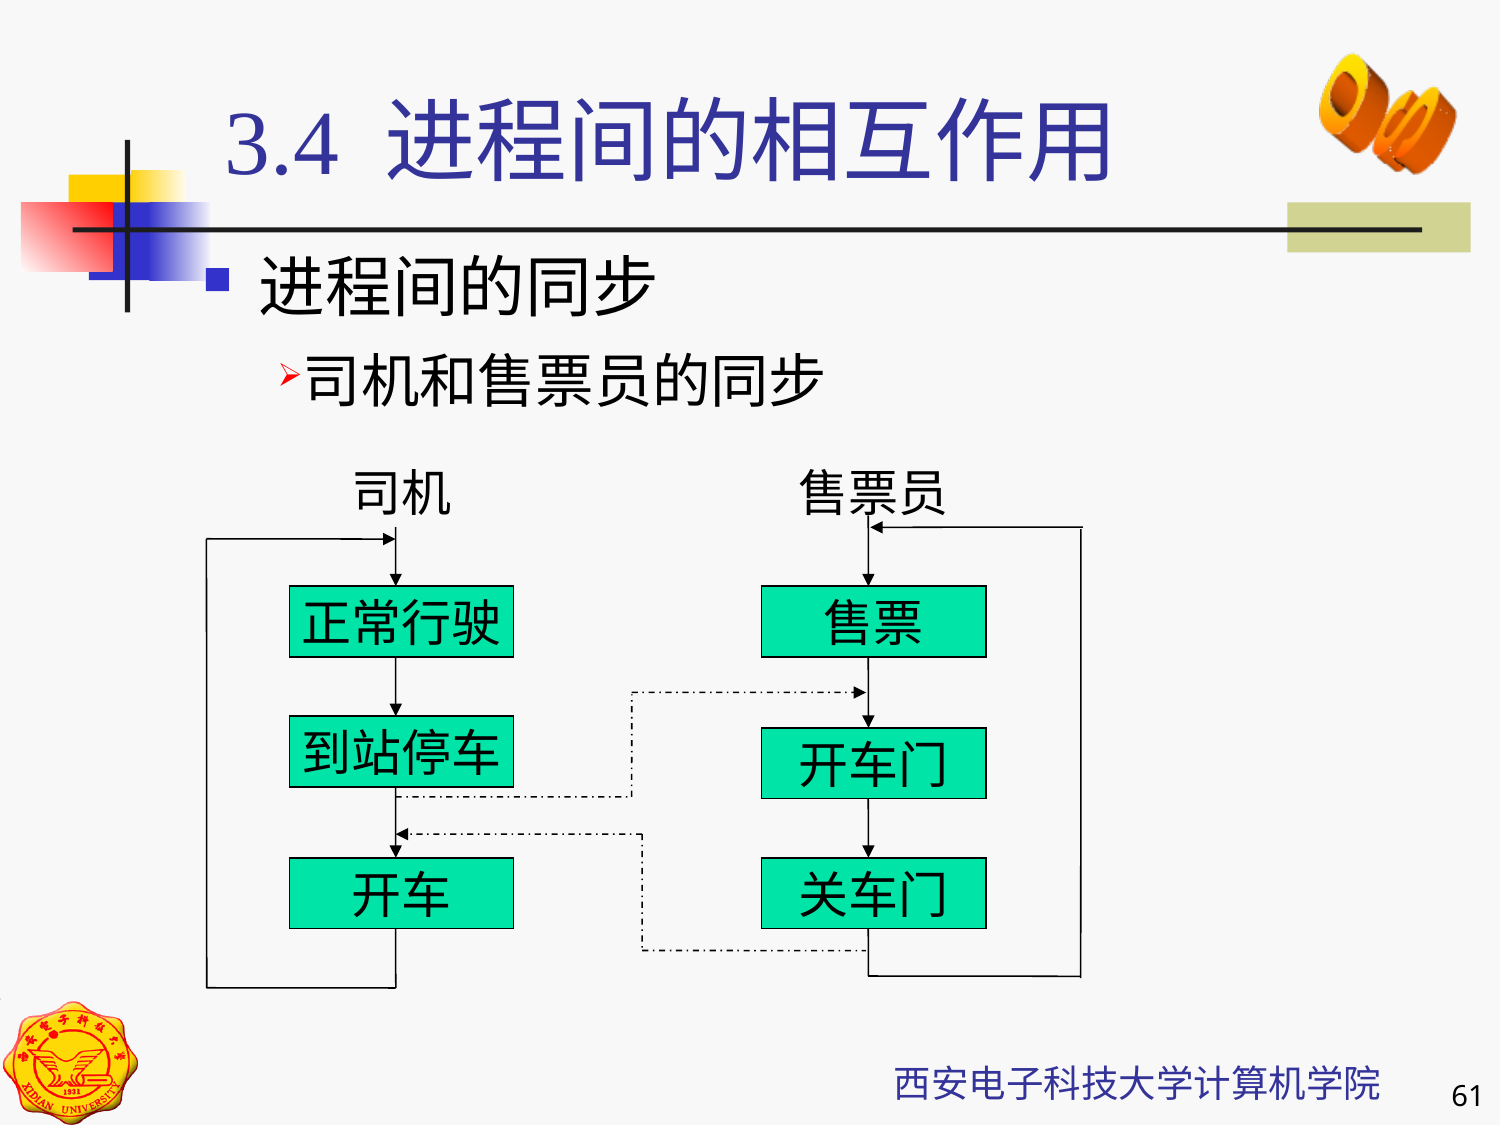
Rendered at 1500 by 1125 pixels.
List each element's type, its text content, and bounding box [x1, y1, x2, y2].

picture [0, 998, 138, 1125]
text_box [395, 834, 867, 951]
text_box [206, 532, 396, 546]
text_box 进程间的同步 司机和售票员的同步 [187, 237, 1463, 433]
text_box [395, 692, 867, 797]
text_box [867, 798, 875, 858]
text_box [389, 845, 395, 857]
text_box 售票 [761, 586, 987, 657]
text_box 关车门 [867, 857, 987, 929]
text_box [867, 656, 875, 728]
text_box 正常行驶 [289, 586, 514, 657]
text_box [389, 540, 402, 587]
text_box 开车 [289, 857, 395, 929]
text_box 售票员 [761, 456, 987, 528]
text_box 开车门 [761, 727, 987, 799]
text_box [870, 521, 1083, 534]
text_box [862, 515, 875, 587]
text_box 3.4 进程间的相互作用 [209, 75, 1488, 200]
text_box [389, 703, 395, 715]
text_box 到站停车 [289, 716, 395, 787]
picture [1293, 36, 1465, 75]
text_box 司机 [289, 456, 514, 528]
text_box [1187, 1049, 1500, 1125]
